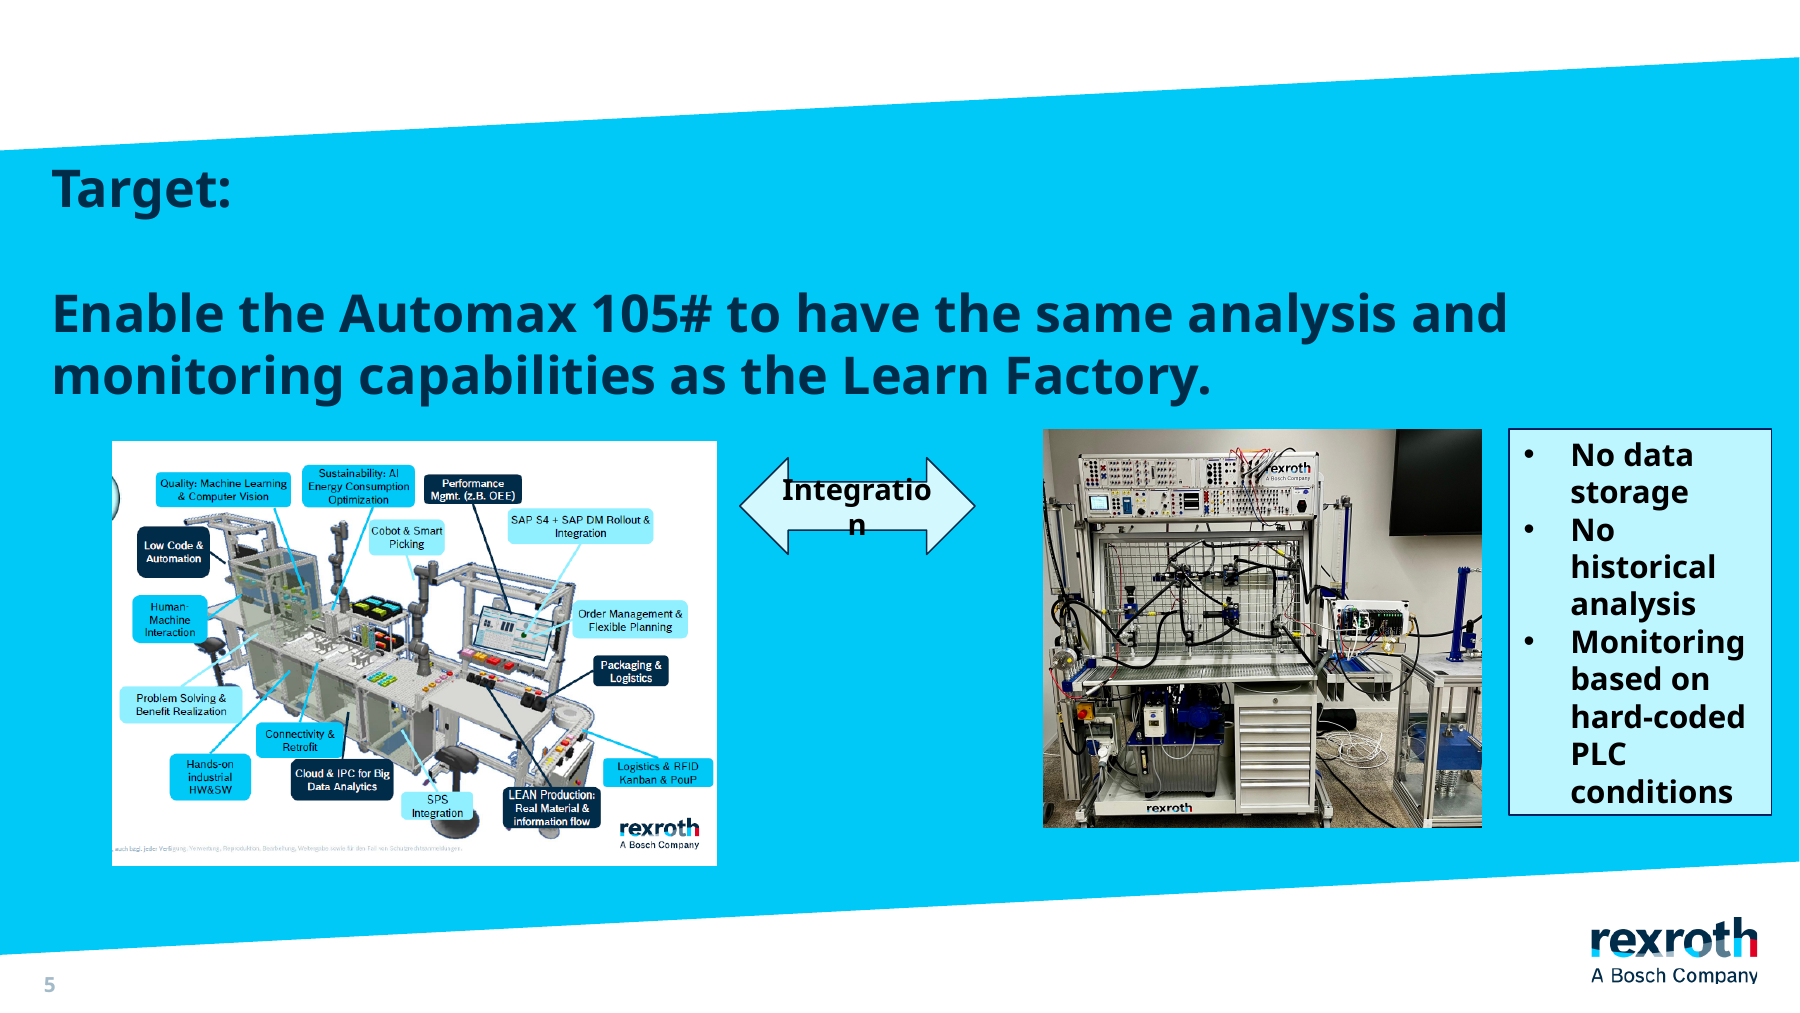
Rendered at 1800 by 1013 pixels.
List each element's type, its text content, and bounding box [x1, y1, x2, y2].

picture [113, 442, 716, 865]
title Target: Enable the Automax 105# to have the same analysis and monitoring capabilities as the Learn Factory. [51, 155, 1749, 815]
text_box No data storage No historical analysis Monitoring based on hard-coded PLC conditions [1508, 429, 1772, 815]
slide_number 5 [43, 971, 99, 1013]
text_box Integration [739, 457, 976, 555]
picture [1044, 430, 1481, 827]
